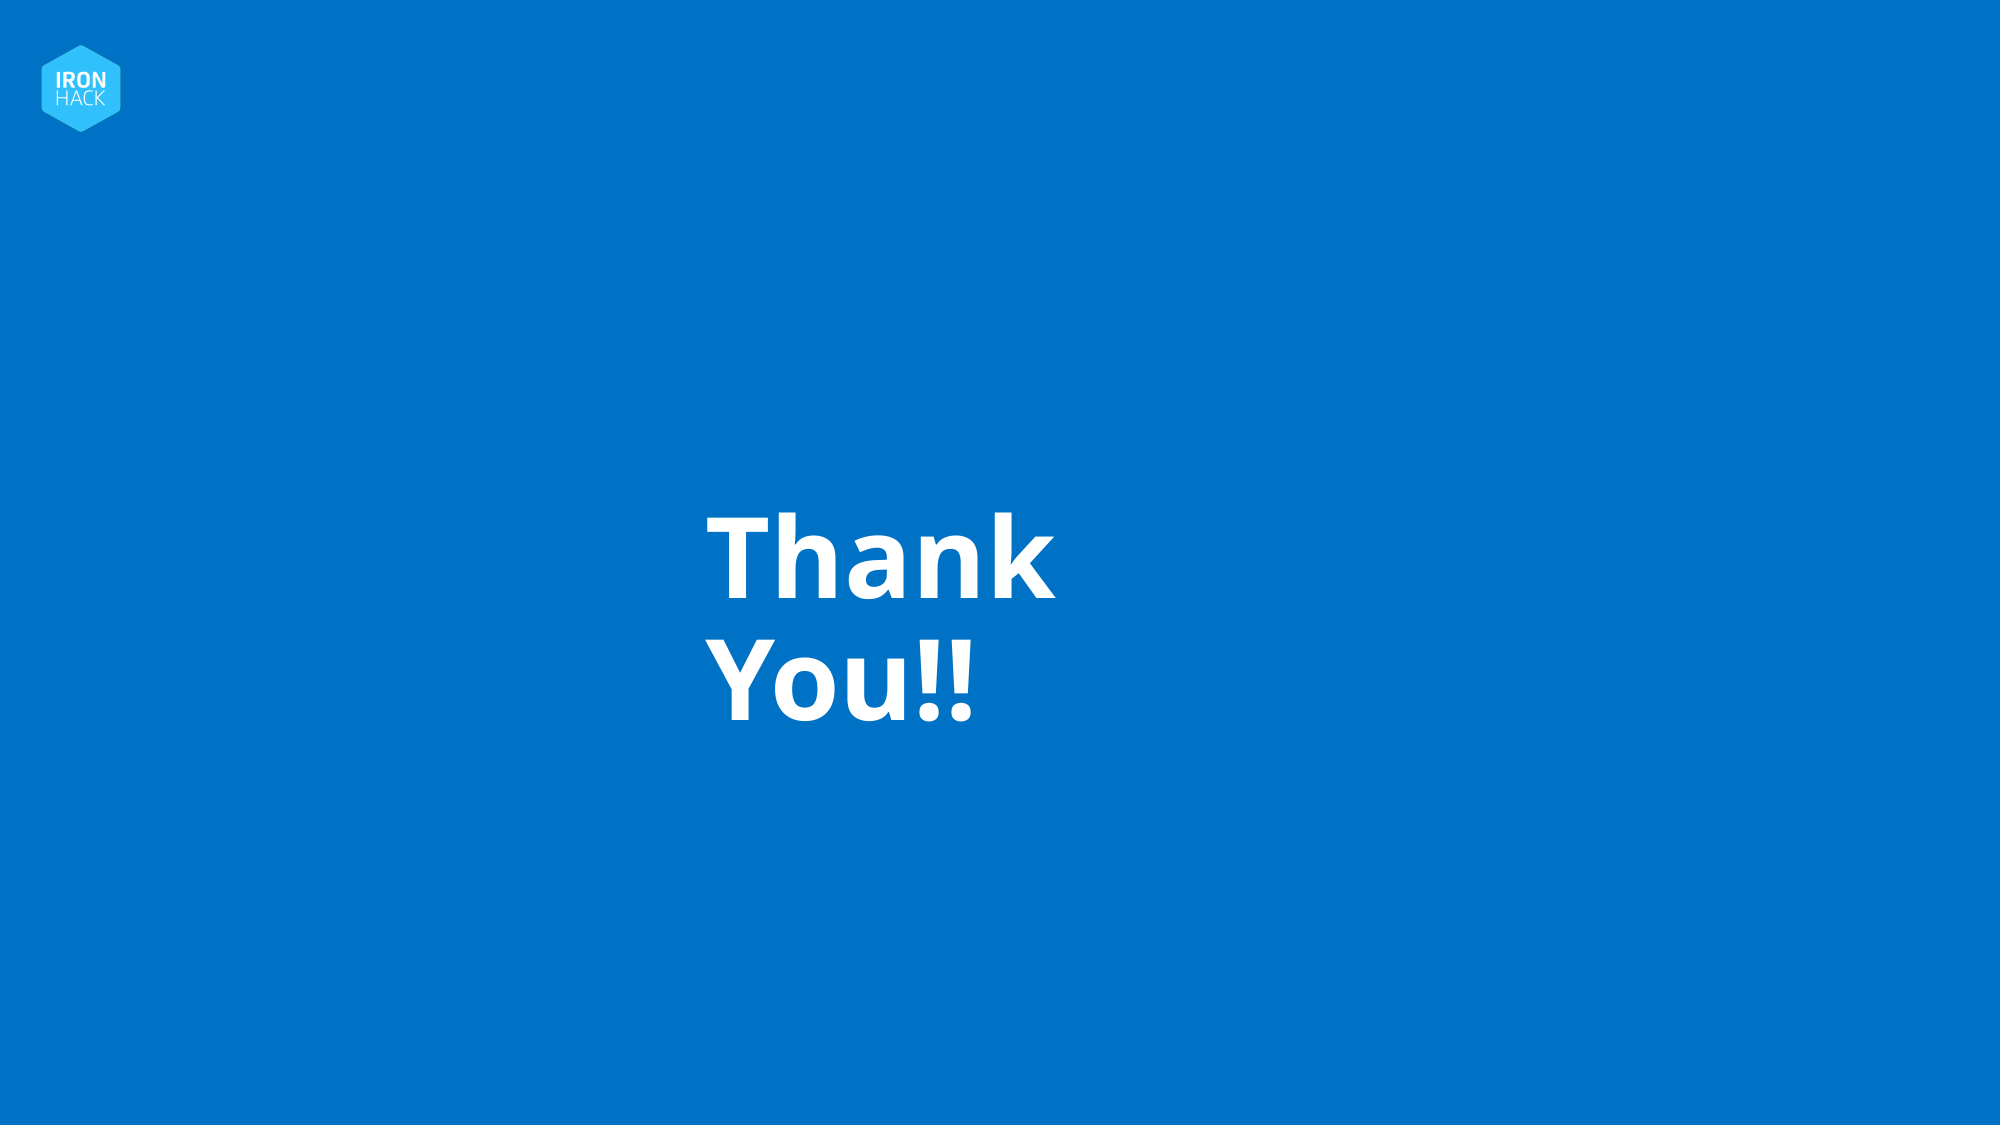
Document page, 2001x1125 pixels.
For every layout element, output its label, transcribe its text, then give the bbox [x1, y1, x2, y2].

picture [36, 43, 126, 134]
list Thank You!! [675, 477, 1325, 648]
